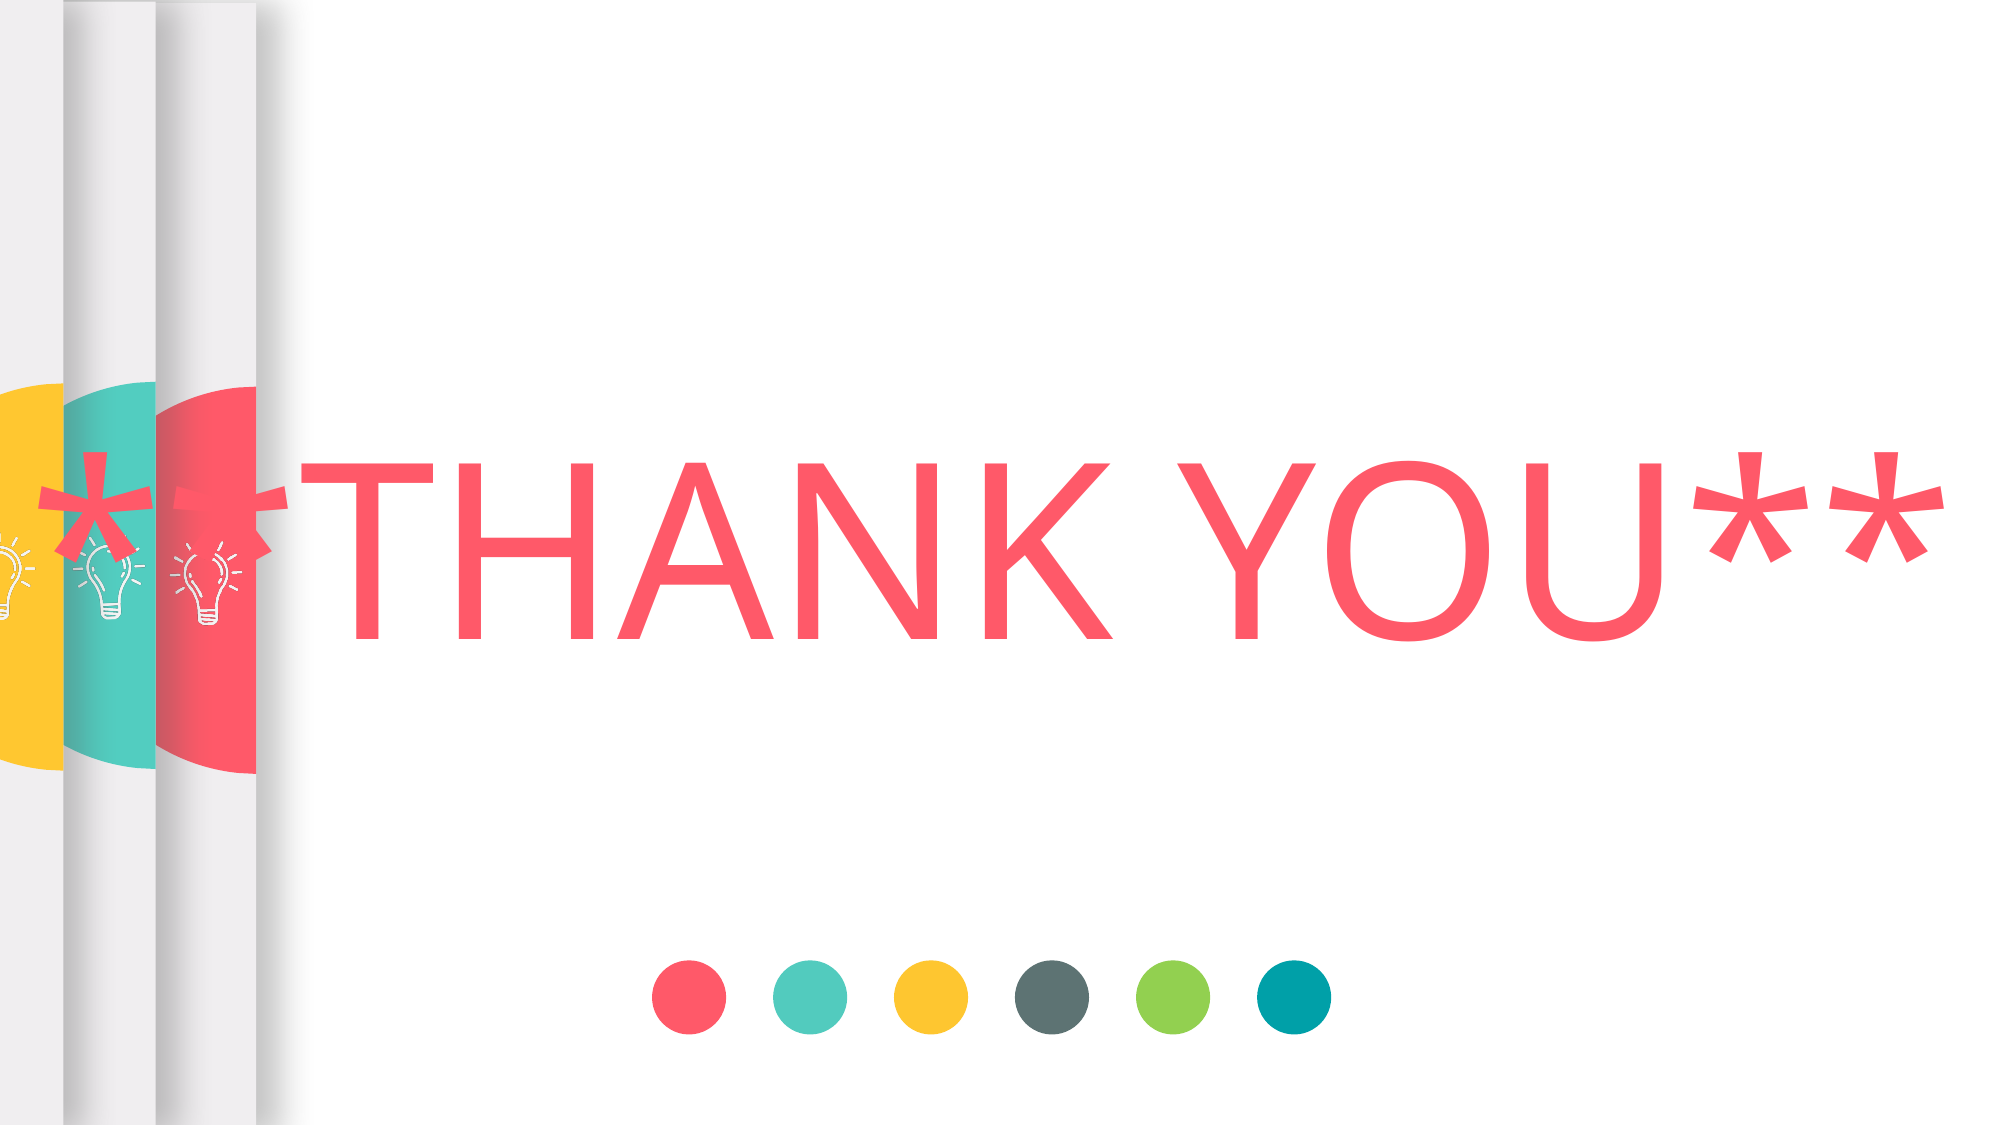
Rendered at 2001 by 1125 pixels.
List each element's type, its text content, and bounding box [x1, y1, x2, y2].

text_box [0, 0, 257, 1125]
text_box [651, 960, 1332, 1035]
text_box **THANK YOU** [257, 386, 2000, 697]
